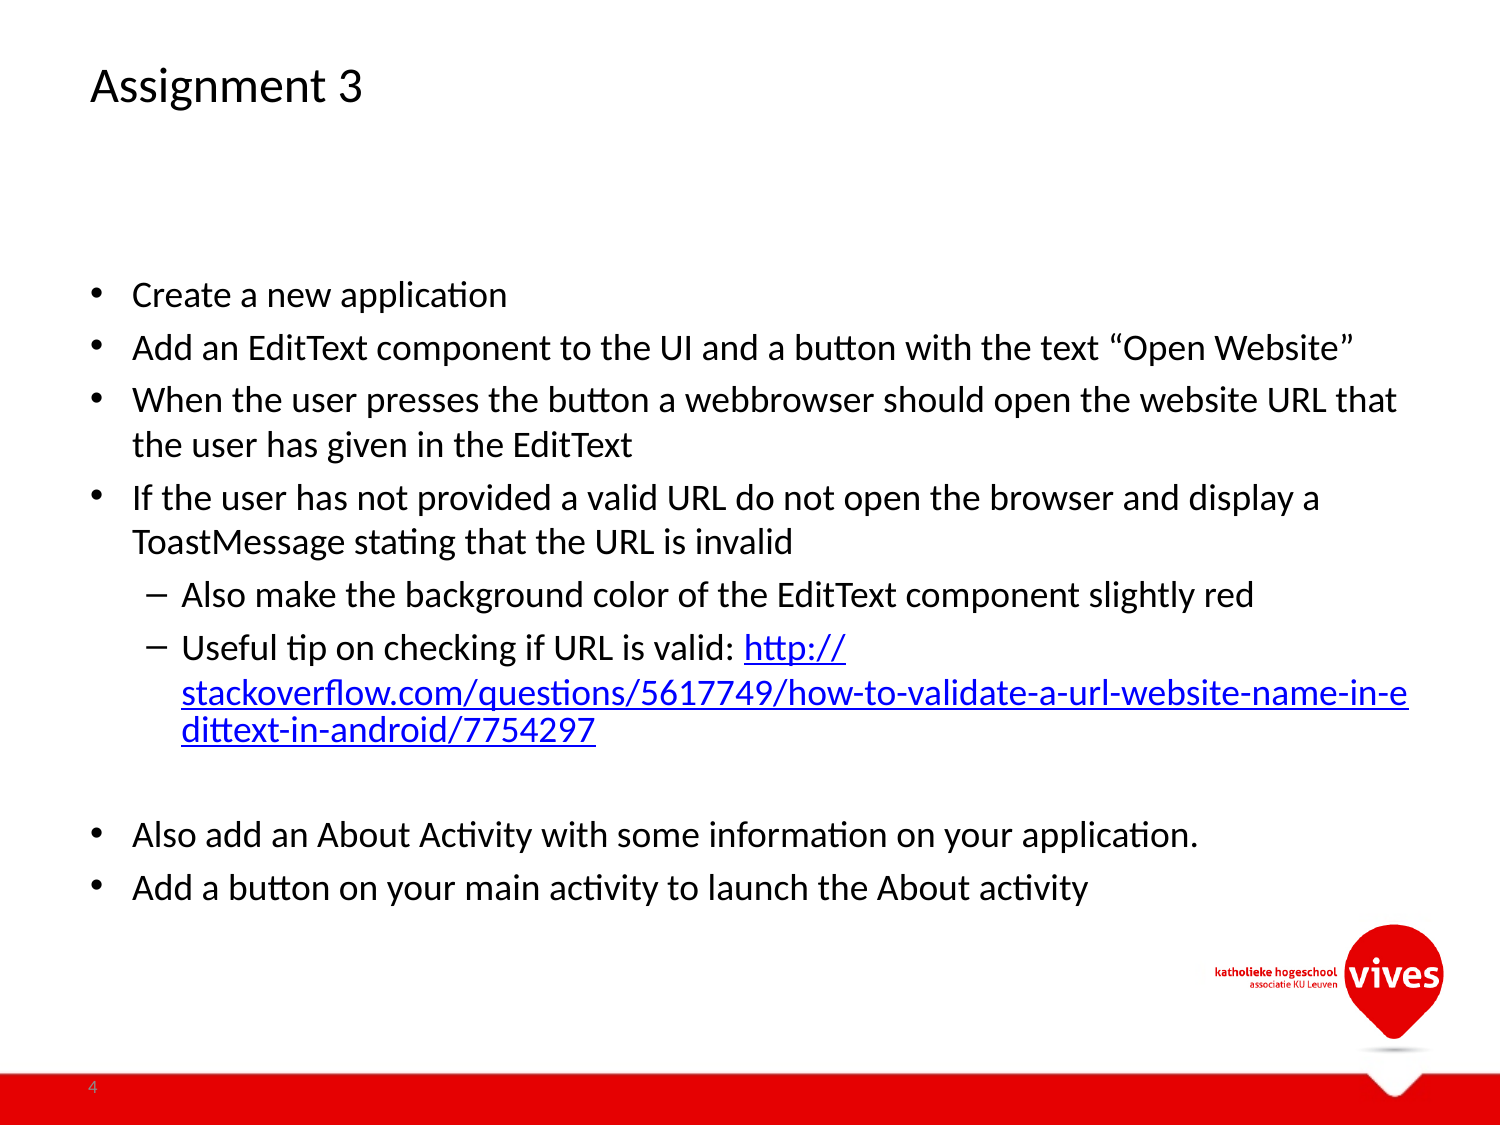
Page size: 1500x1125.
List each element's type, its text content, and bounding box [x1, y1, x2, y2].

slide_number 4 [73, 1056, 153, 1116]
list Create a new application Add an EditText component to the UI and a button with the text “Open Website” When the user presses the button a webbrowser should open the website URL that the user has given in the EditText If the user has not provided a valid URL do not open the browser and display a ToastMessage stating that the URL is invalid Also make the background color of the EditText component slightly red Useful tip on checking if URL is valid: http://stackoverflow.com/questions/5617749/how-to-validate-a-url-website-name-in-edittext-in-android/7754297 Also add an About Activity with some information on your application. Add a button on your main activity to launch the About activity [75, 262, 1425, 1005]
title Assignment 3 [75, 45, 1425, 233]
picture [0, 0, 1500, 1125]
